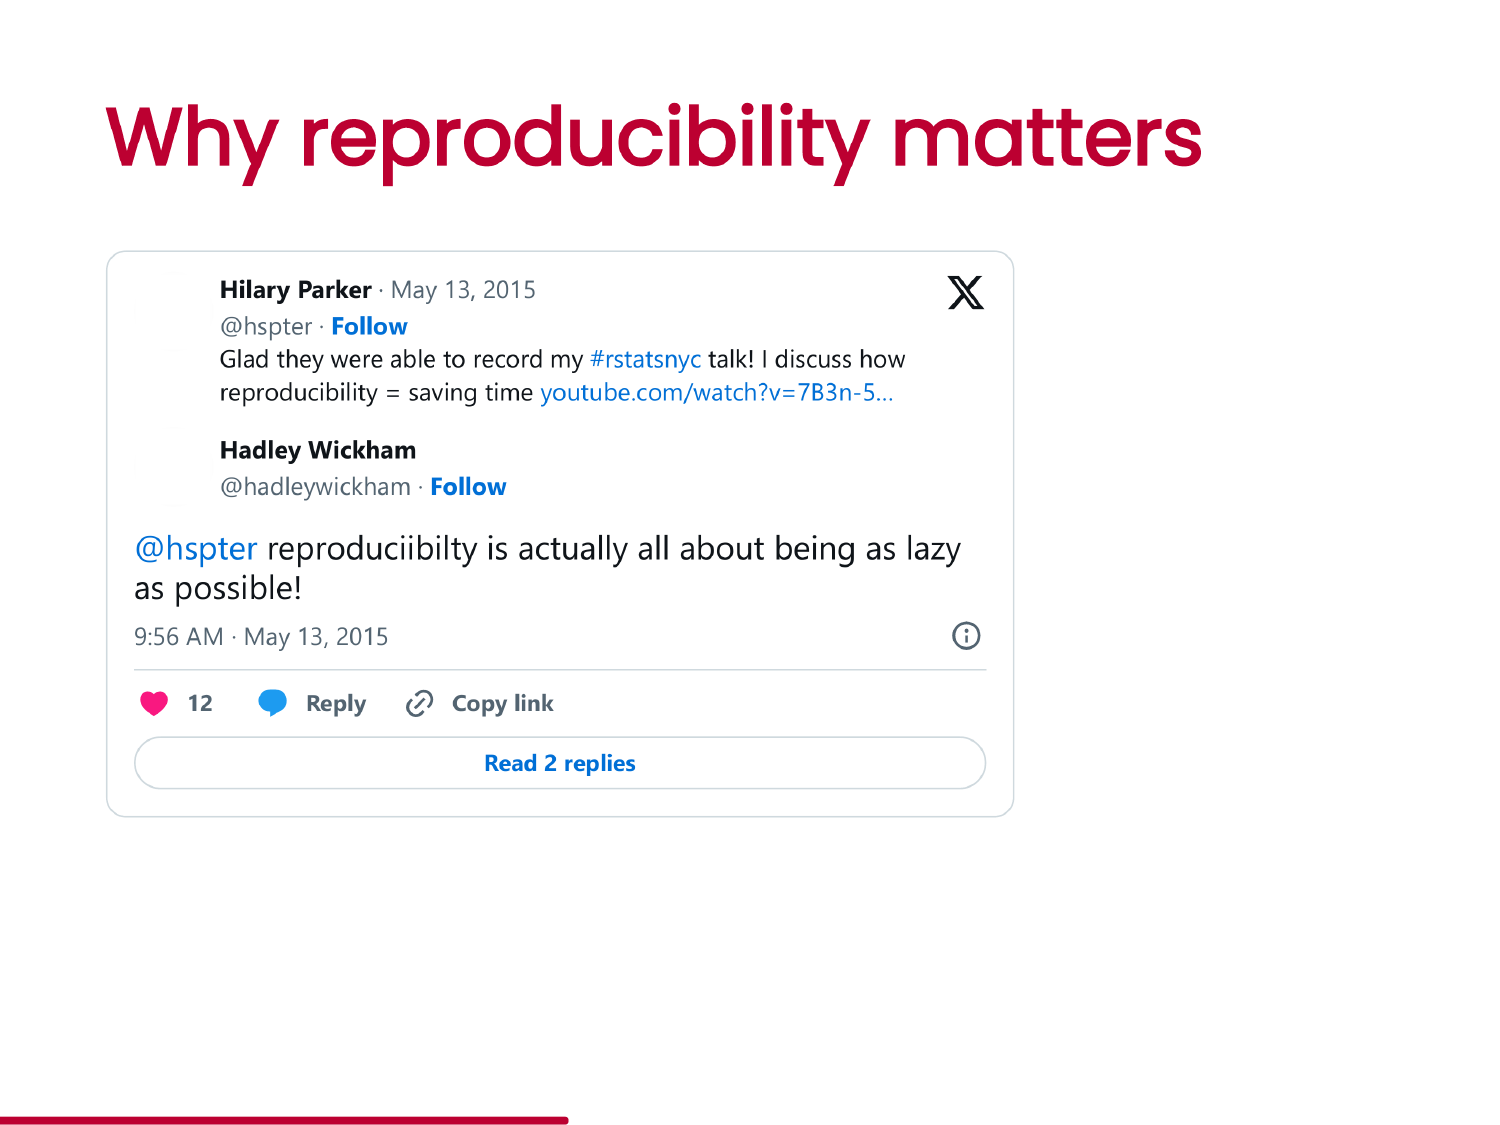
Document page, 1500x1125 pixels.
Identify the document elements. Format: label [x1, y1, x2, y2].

list [0, 0, 1500, 1125]
